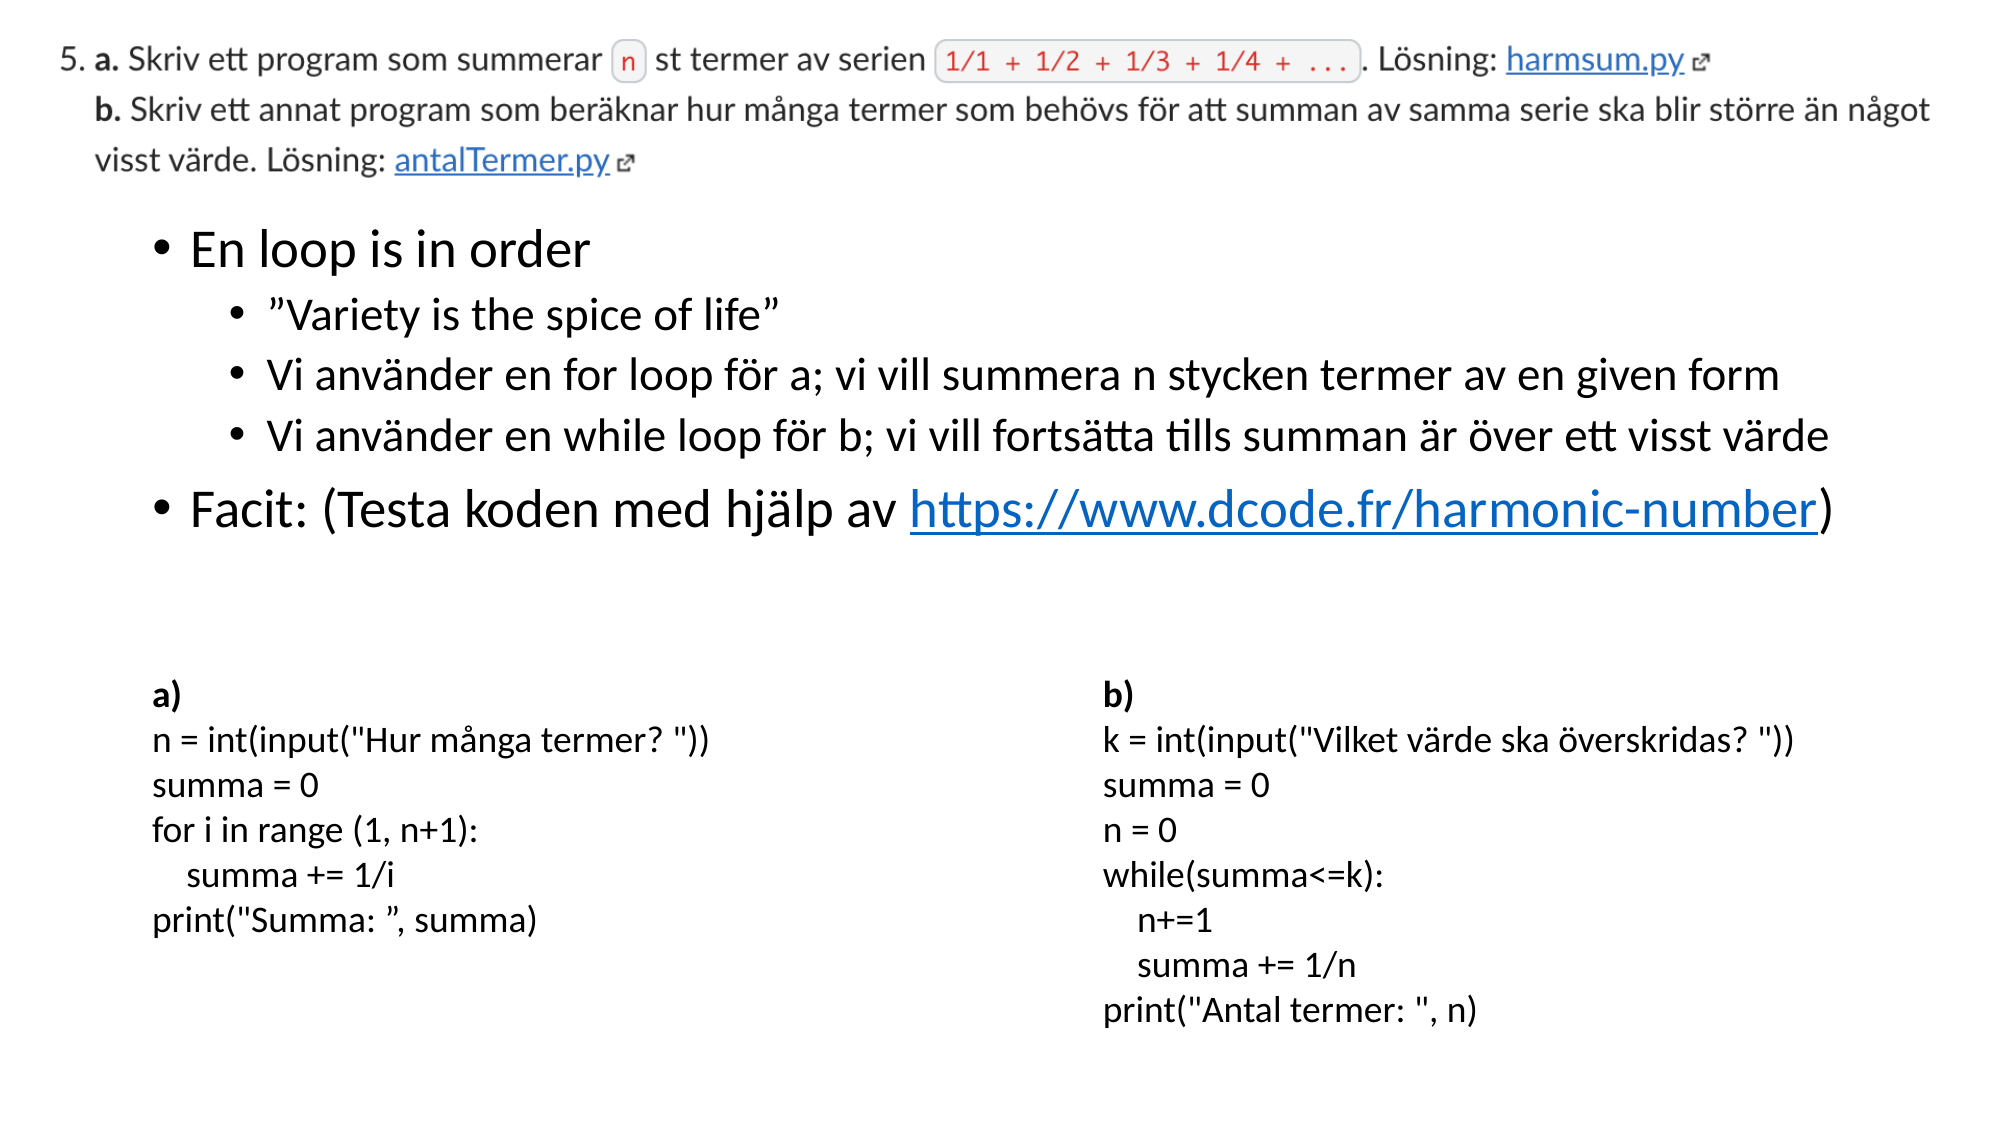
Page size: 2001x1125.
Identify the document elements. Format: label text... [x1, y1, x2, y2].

text_box b) k = int(input("Vilket värde ska överskridas? ")) summa = 0 n = 0 while(summa<=k): n+=1 summa += 1/n print("Antal termer: ", n) [1088, 663, 1863, 1038]
text_box a) n = int(input("Hur många termer? ")) summa = 0 for i in range (1, n+1): summa += 1/i print("Summa: ”, summa) [137, 663, 738, 948]
picture [57, 39, 1943, 184]
list En loop is in order ”Variety is the spice of life” Vi använder en for loop för a; vi vill summera n stycken termer av en given form Vi använder en while loop för b; vi vill fortsätta tills summan är över ett visst värde Facit: (Testa koden med hjälp av https://www.dcode.fr/harmonic-number) [137, 213, 1863, 683]
